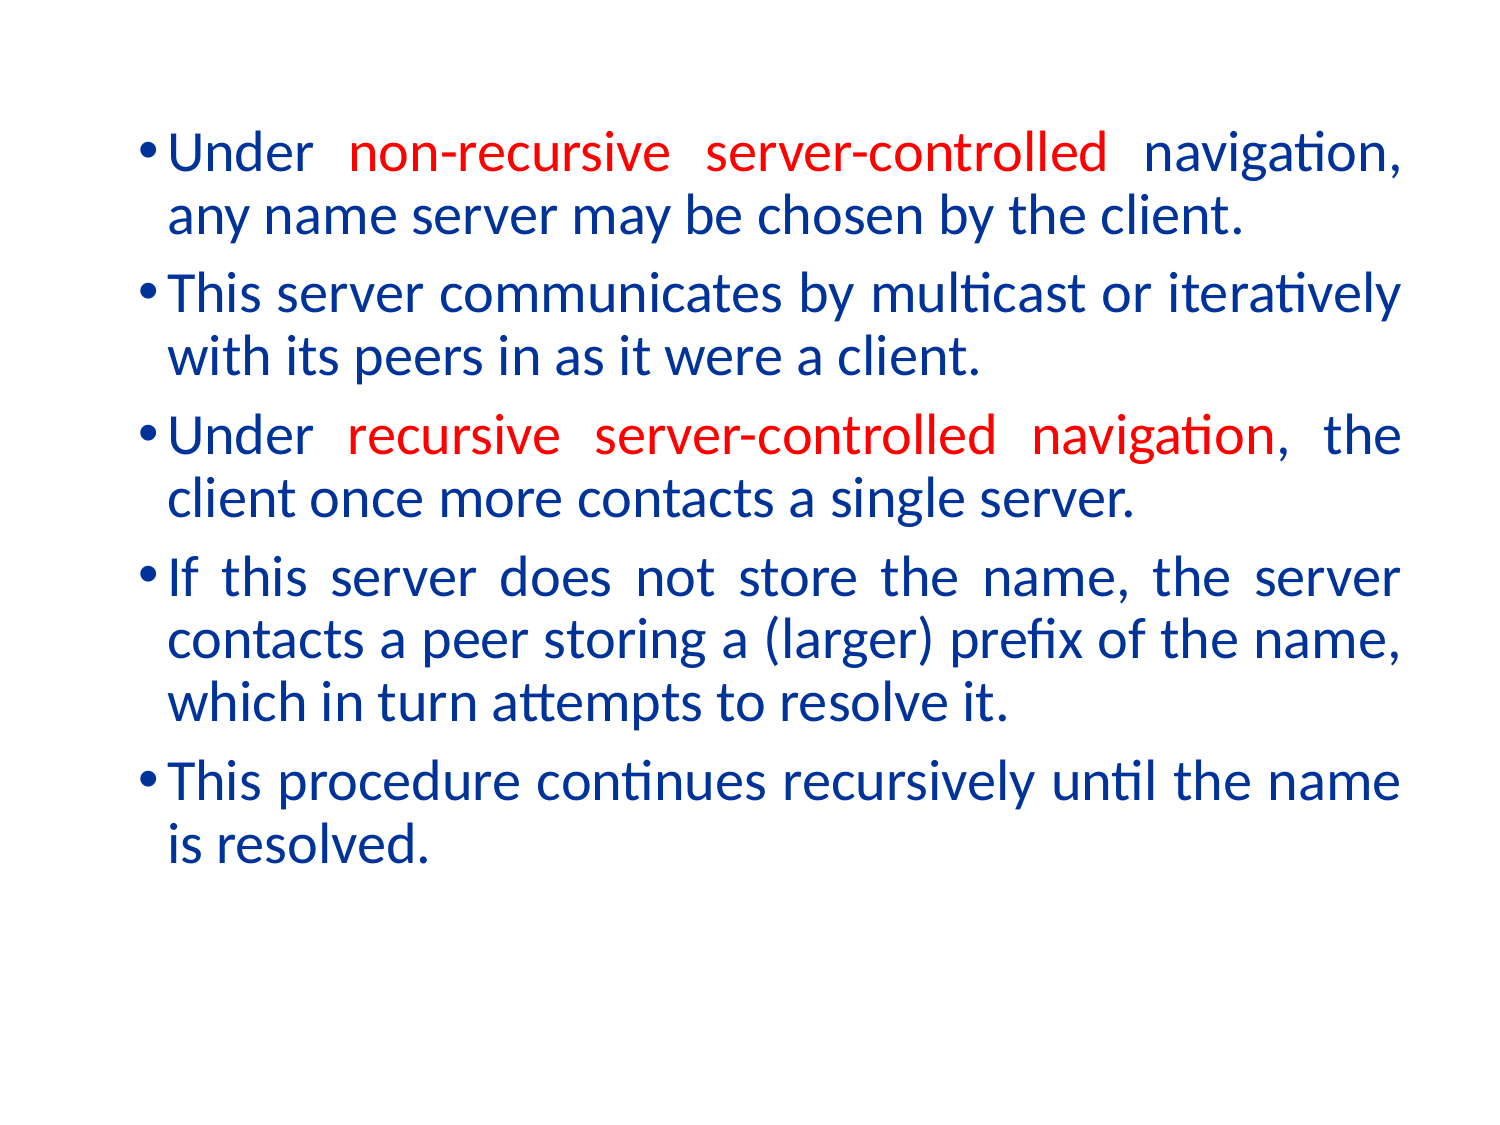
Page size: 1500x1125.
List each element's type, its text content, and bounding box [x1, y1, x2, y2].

list Under non-recursive server-controlled navigation, any name server may be chosen by the client. This server communicates by multicast or iteratively with its peers in as it were a client. Under recursive server-controlled navigation, the client once more contacts a single server. If this server does not store the name, the server contacts a peer storing a (larger) prefix of the name, which in turn attempts to resolve it. This procedure continues recursively until the name is resolved. [123, 113, 1418, 965]
